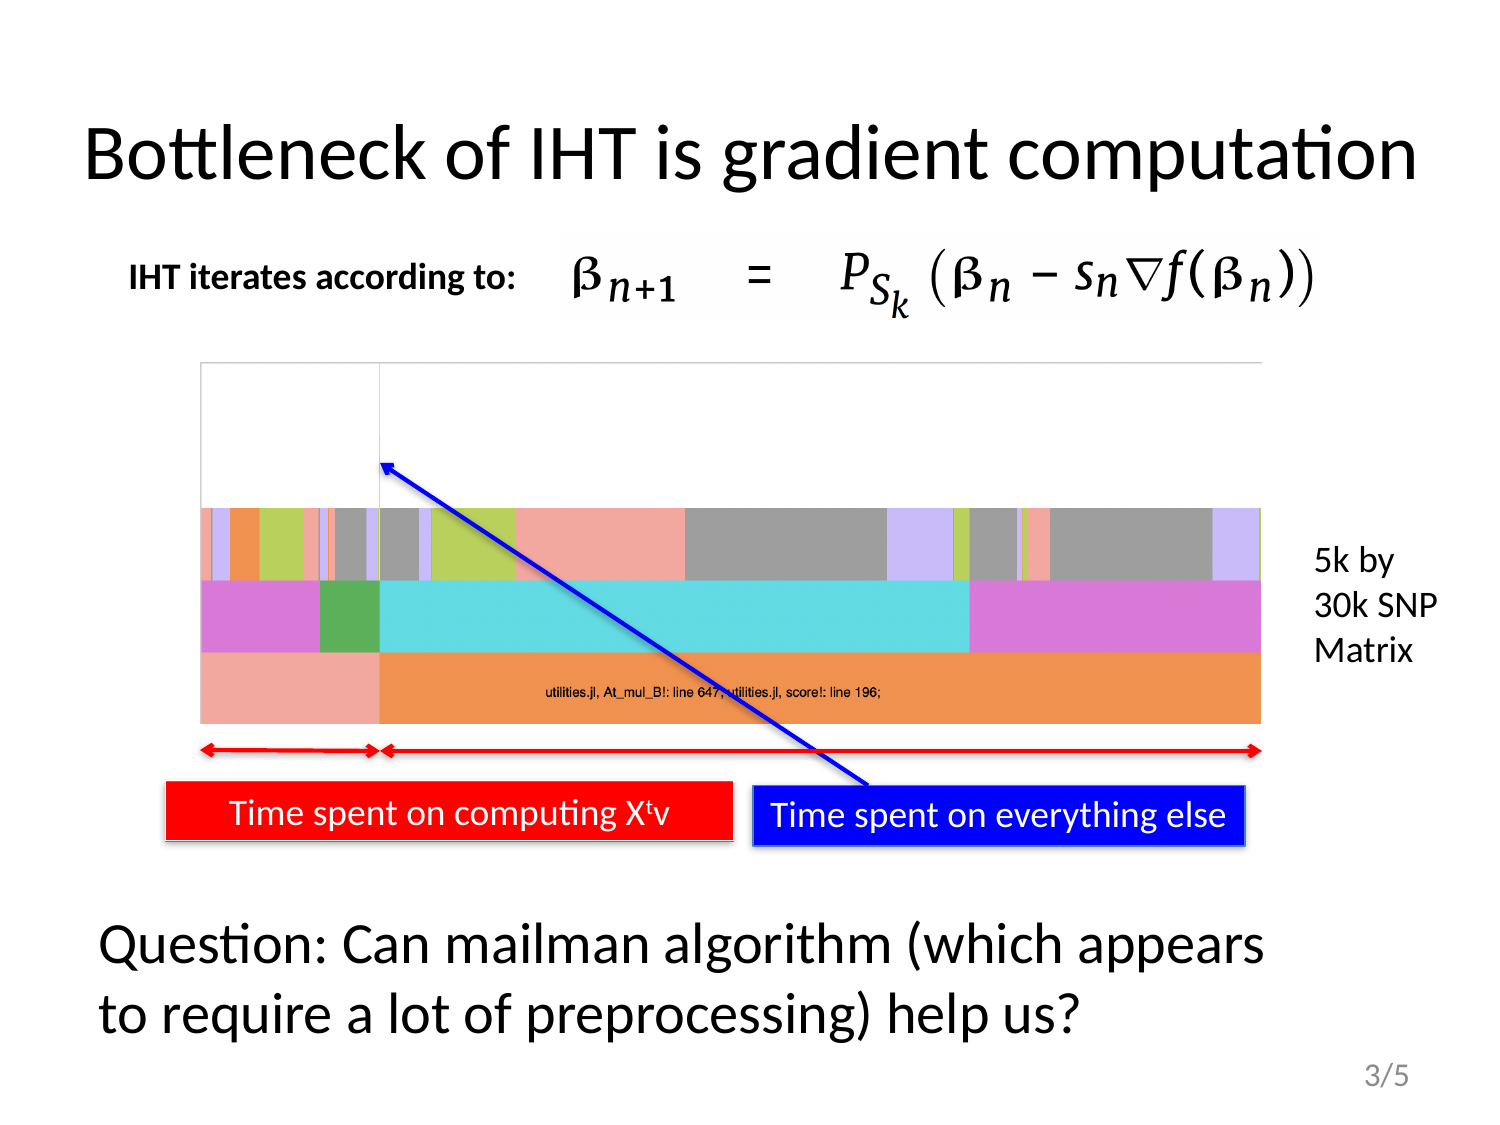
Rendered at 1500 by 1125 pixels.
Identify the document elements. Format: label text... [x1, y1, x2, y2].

text_box IHT iterates according to: [113, 244, 541, 305]
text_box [379, 462, 869, 750]
text_box Time spent on everything else [755, 782, 1243, 843]
title Bottleneck of IHT is gradient computation [46, 53, 1458, 242]
text_box 5k by 30k SNP Matrix [1298, 527, 1458, 678]
picture [561, 229, 1321, 323]
picture [199, 362, 1263, 724]
text_box Time spent on computing Xtv [165, 780, 734, 841]
slide_number 3/5 [1074, 1042, 1425, 1103]
text_box Question: Can mailman algorithm (which appears to require a lot of preprocessing) help us? [83, 897, 1290, 1053]
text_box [379, 759, 869, 786]
text_box [752, 785, 1246, 847]
